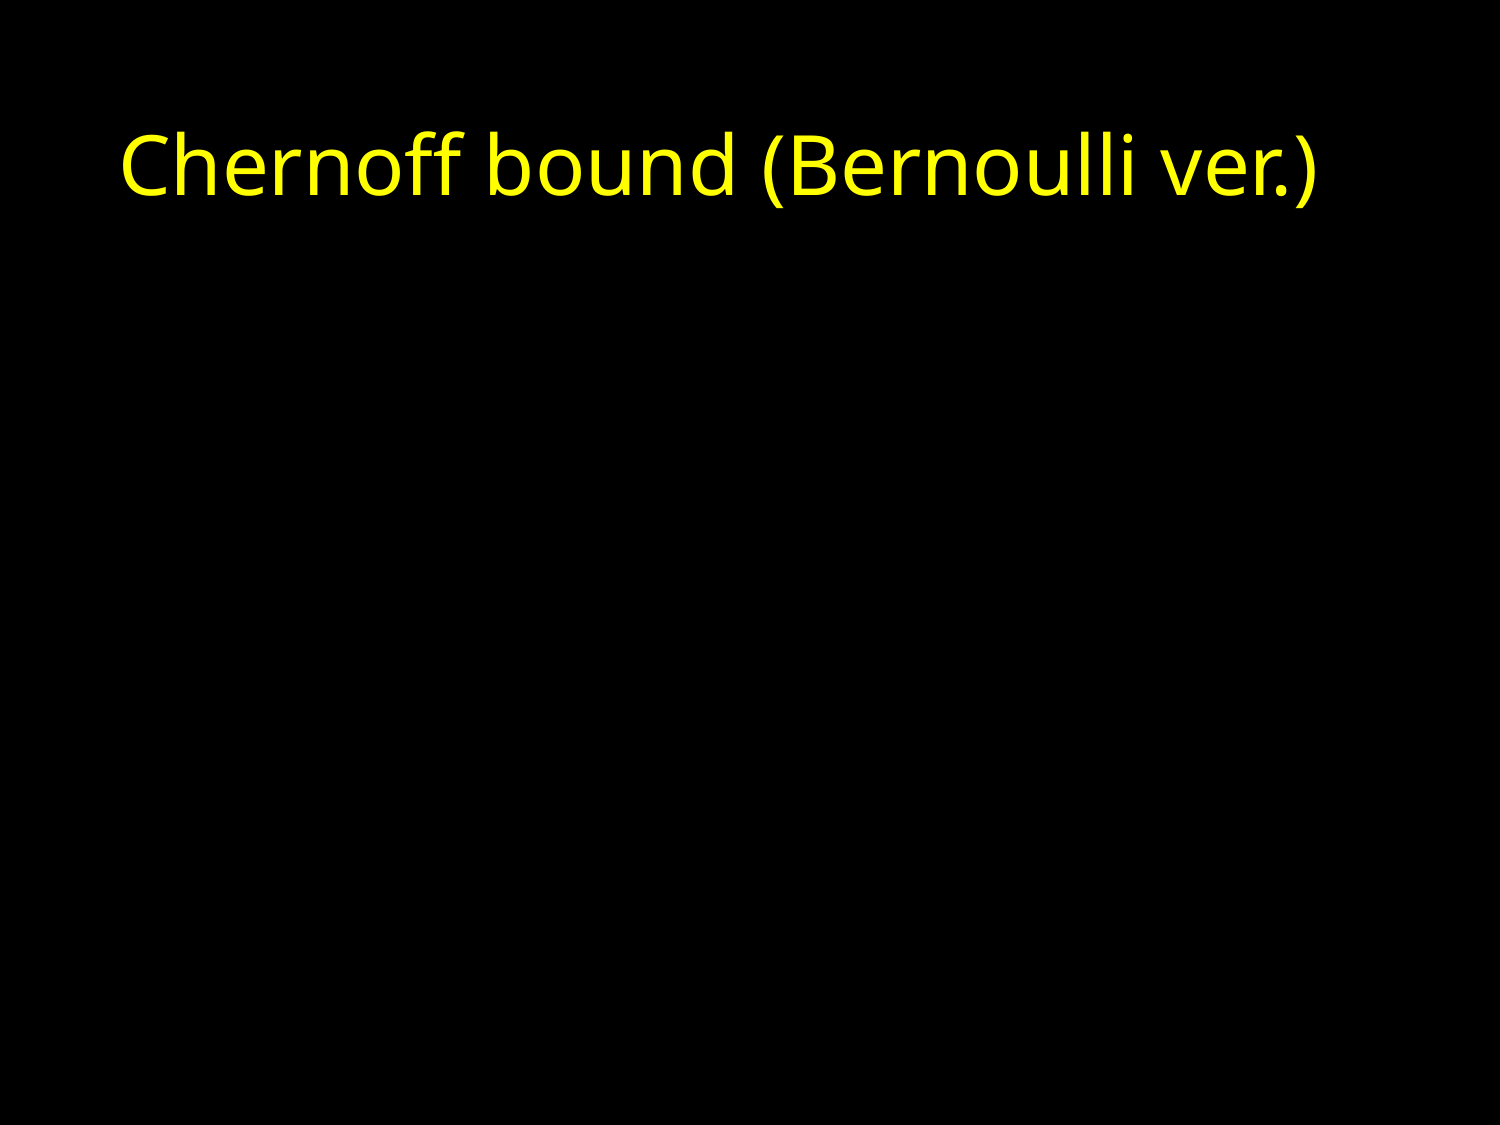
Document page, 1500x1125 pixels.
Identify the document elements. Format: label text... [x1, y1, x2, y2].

title Chernoff bound (Bernoulli ver.) [103, 59, 1397, 278]
